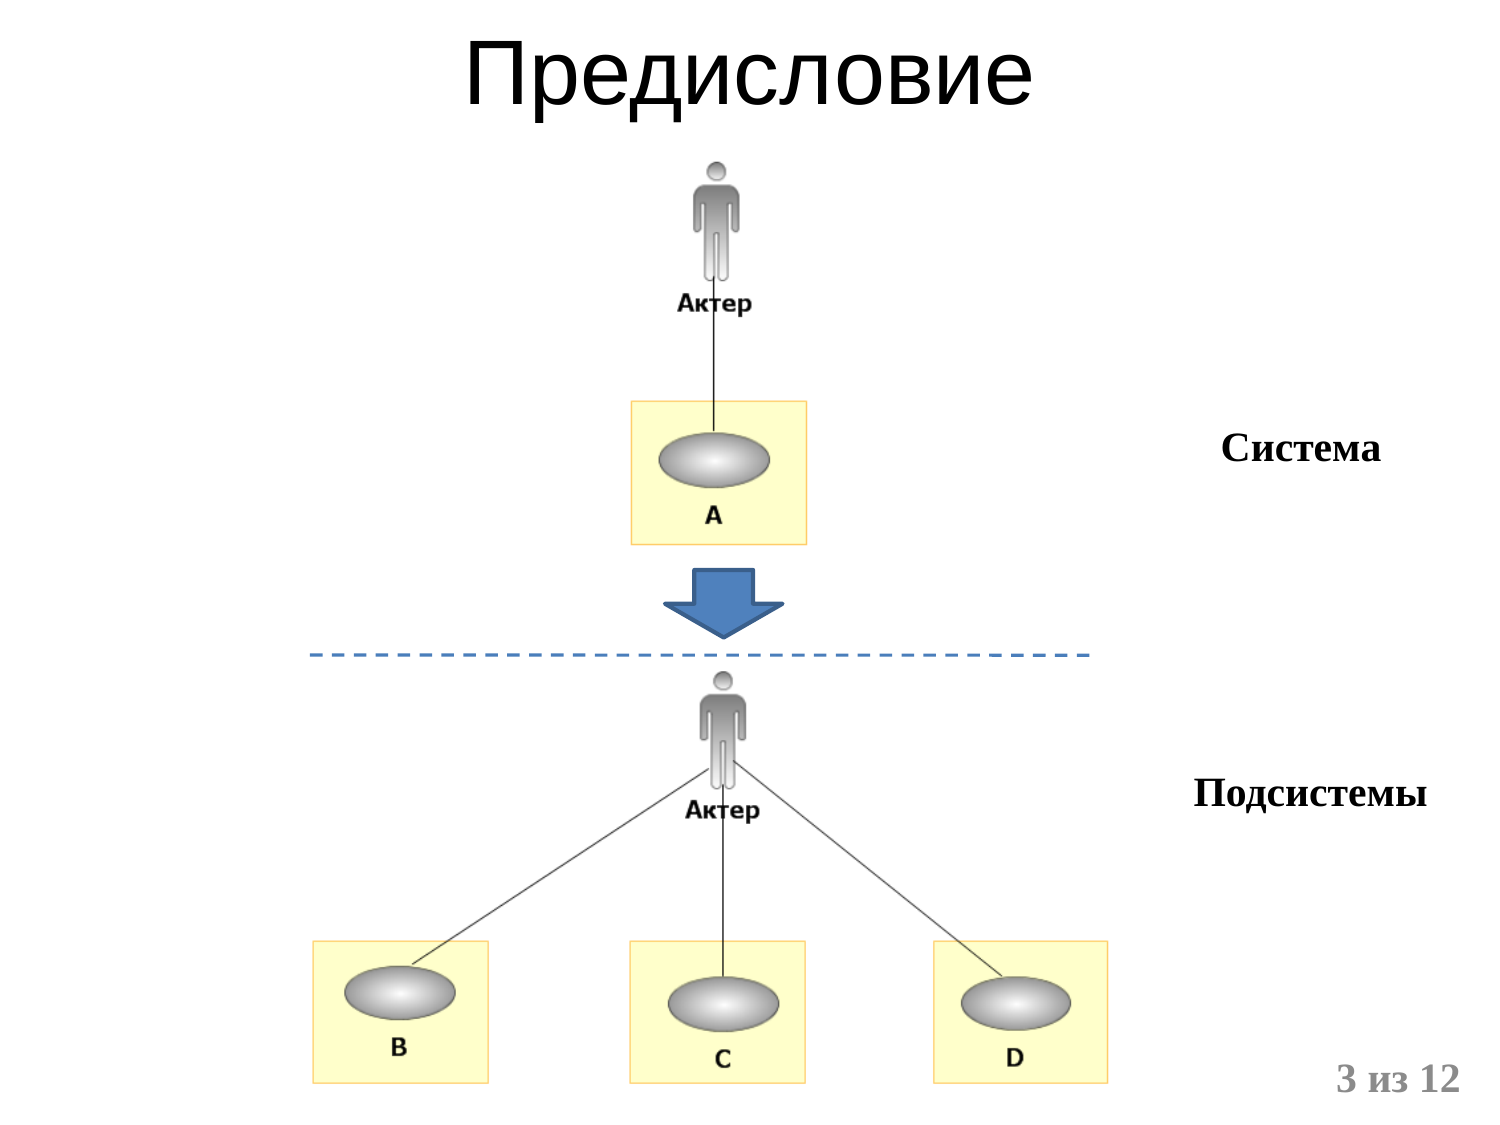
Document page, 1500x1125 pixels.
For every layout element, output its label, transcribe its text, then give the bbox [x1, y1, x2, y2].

text_box Система [1205, 412, 1397, 478]
picture [310, 150, 1116, 1088]
text_box Предисловие [74, 0, 1425, 135]
slide_number 3 из 12 [1126, 1045, 1476, 1106]
text_box Подсистемы [1178, 757, 1443, 823]
